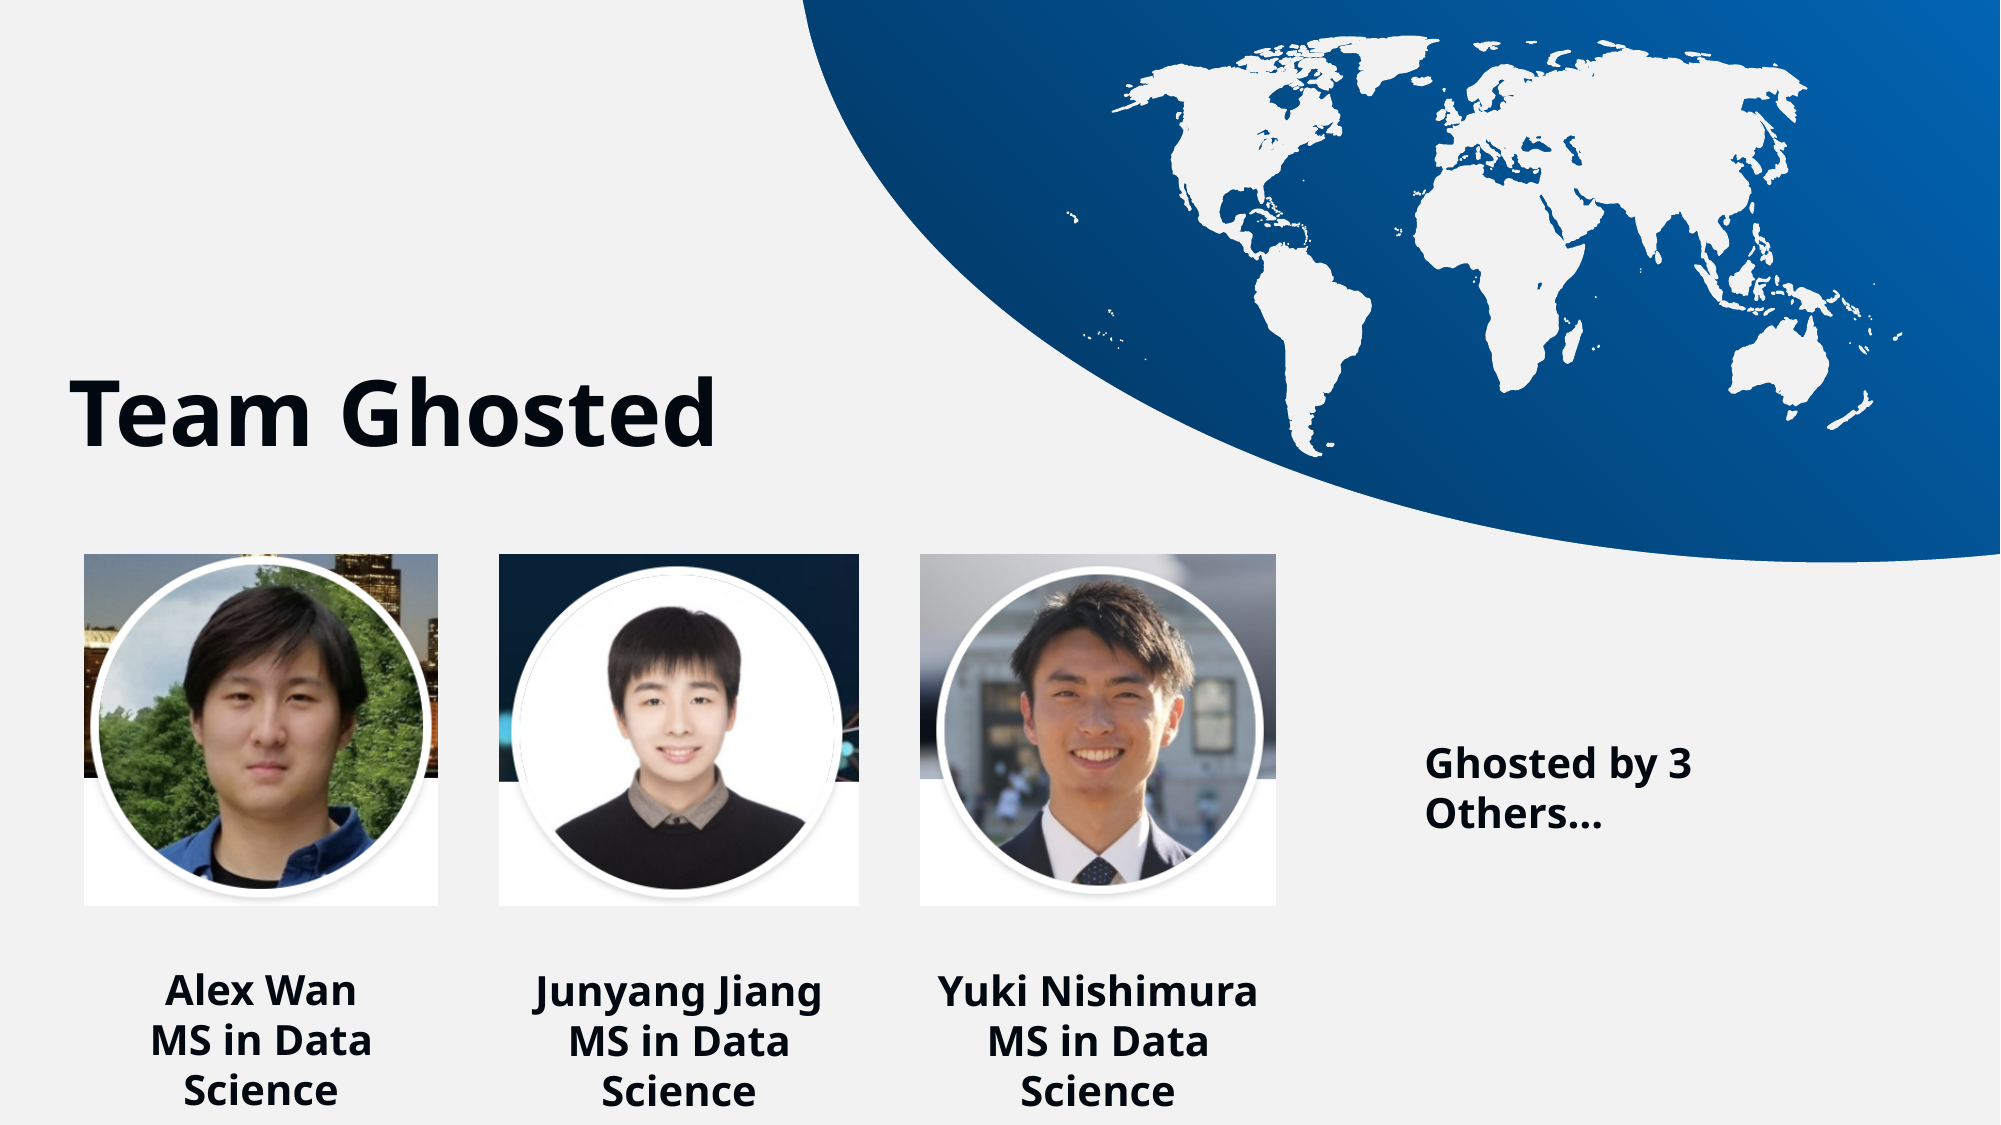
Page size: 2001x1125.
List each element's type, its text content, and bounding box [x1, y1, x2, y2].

text_box Ghosted by 3 Others… [1409, 729, 1865, 799]
text_box Junyang Jiang MS in Data Science [473, 957, 885, 1027]
text_box Yuki Nishimura MS in Data Science [901, 957, 1296, 1027]
picture [920, 553, 1277, 906]
picture [84, 553, 439, 906]
text_box Team Ghosted [53, 191, 818, 642]
picture [499, 553, 860, 906]
text_box Alex Wan MS in Data Science [73, 956, 449, 1026]
